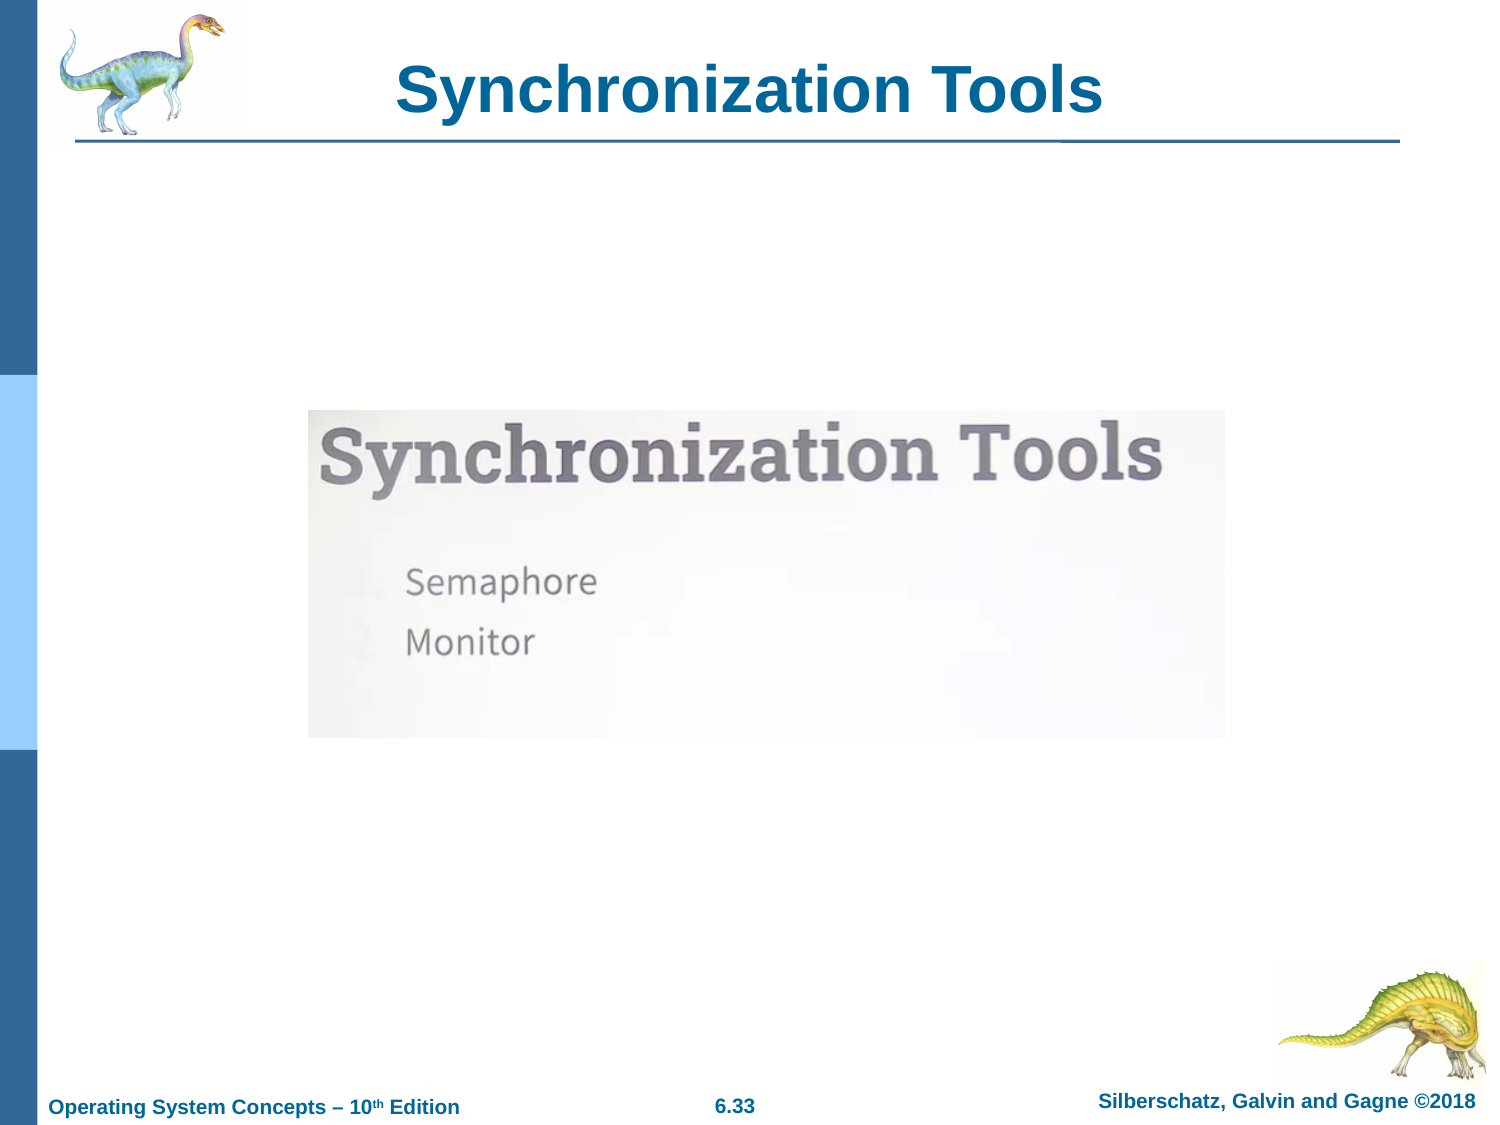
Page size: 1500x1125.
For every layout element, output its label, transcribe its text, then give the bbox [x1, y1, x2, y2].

picture [1275, 959, 1486, 1090]
picture [46, 0, 243, 149]
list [307, 409, 1225, 738]
title Synchronization Tools [75, 38, 1425, 133]
